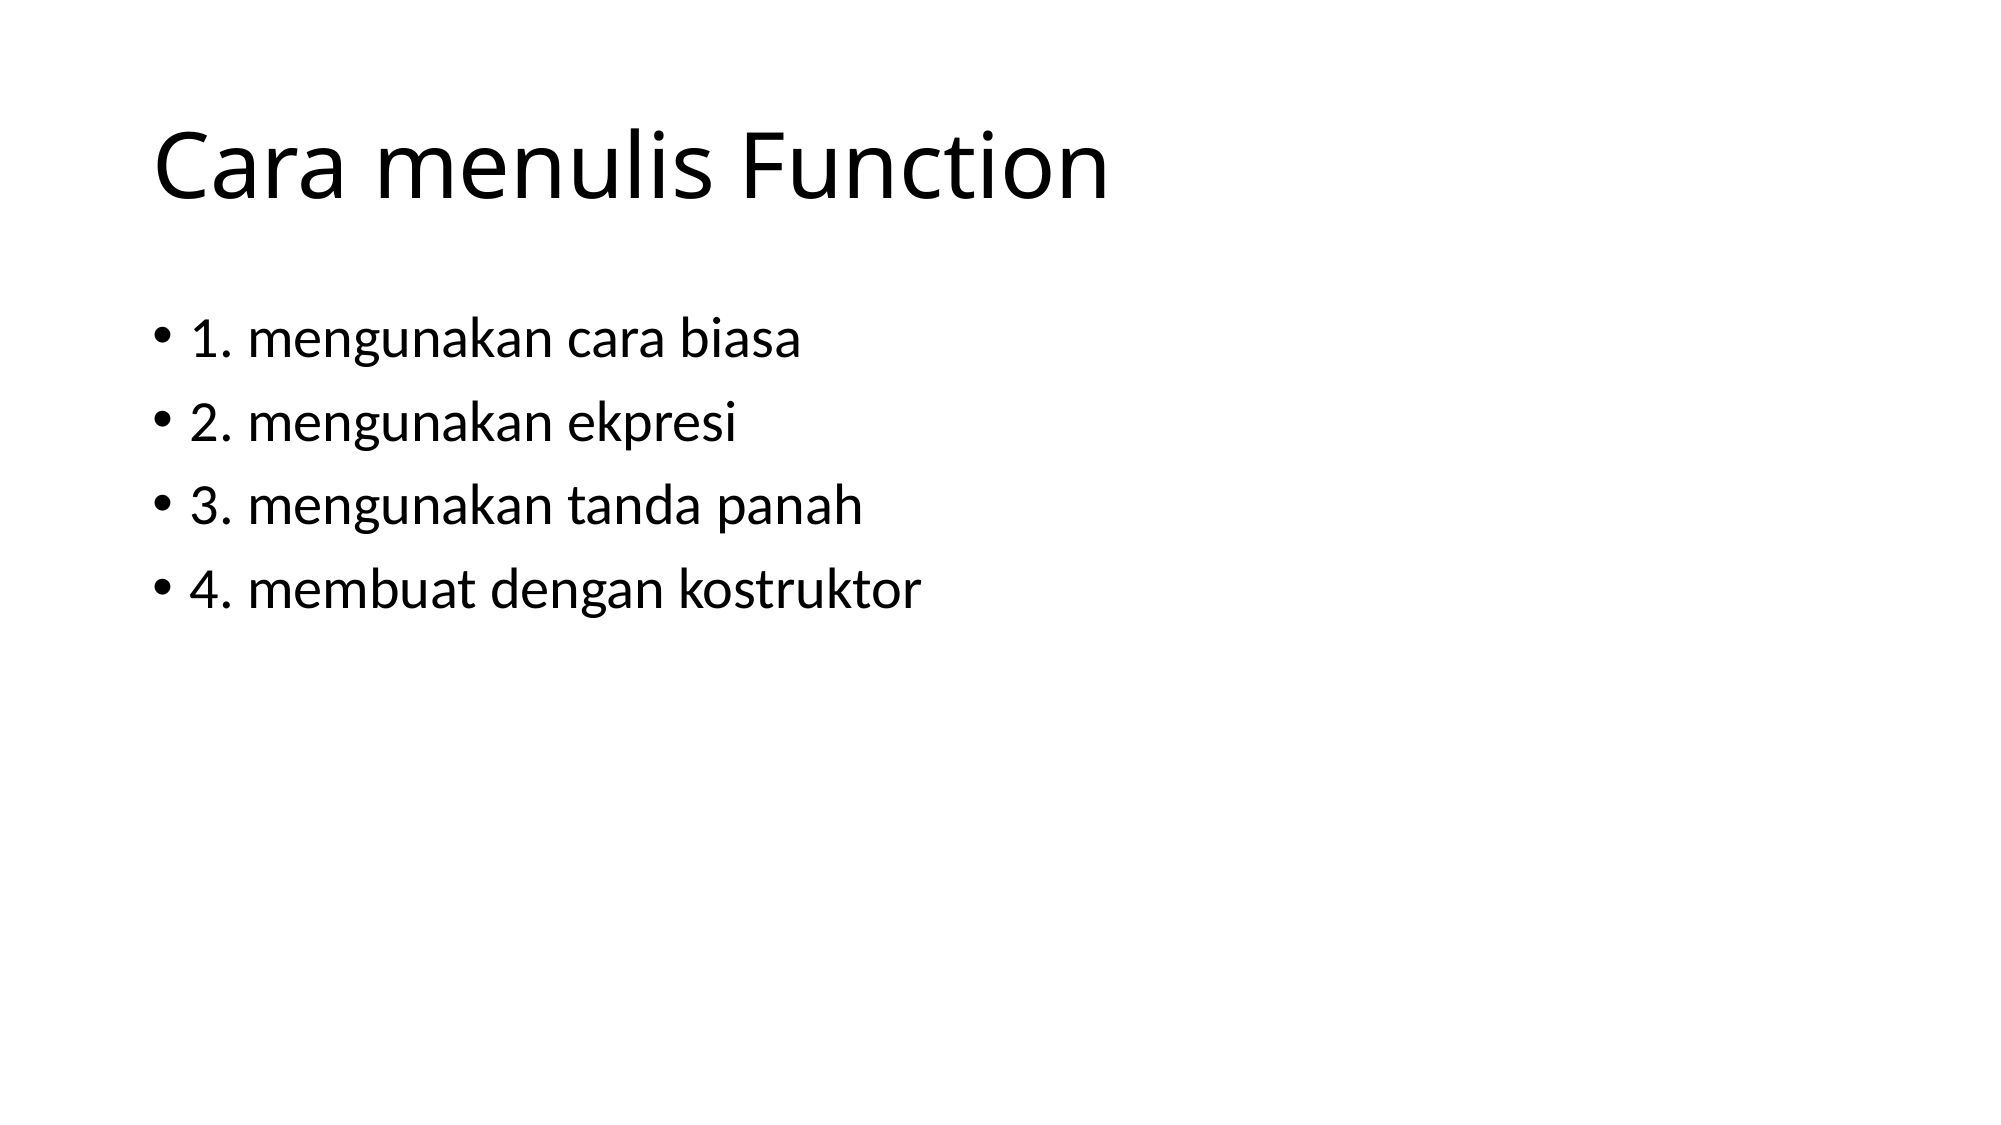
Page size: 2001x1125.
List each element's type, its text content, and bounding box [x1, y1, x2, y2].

title Cara menulis Function [137, 59, 1863, 278]
list 1. mengunakan cara biasa 2. mengunakan ekpresi 3. mengunakan tanda panah 4. membuat dengan kostruktor [137, 299, 1863, 1014]
